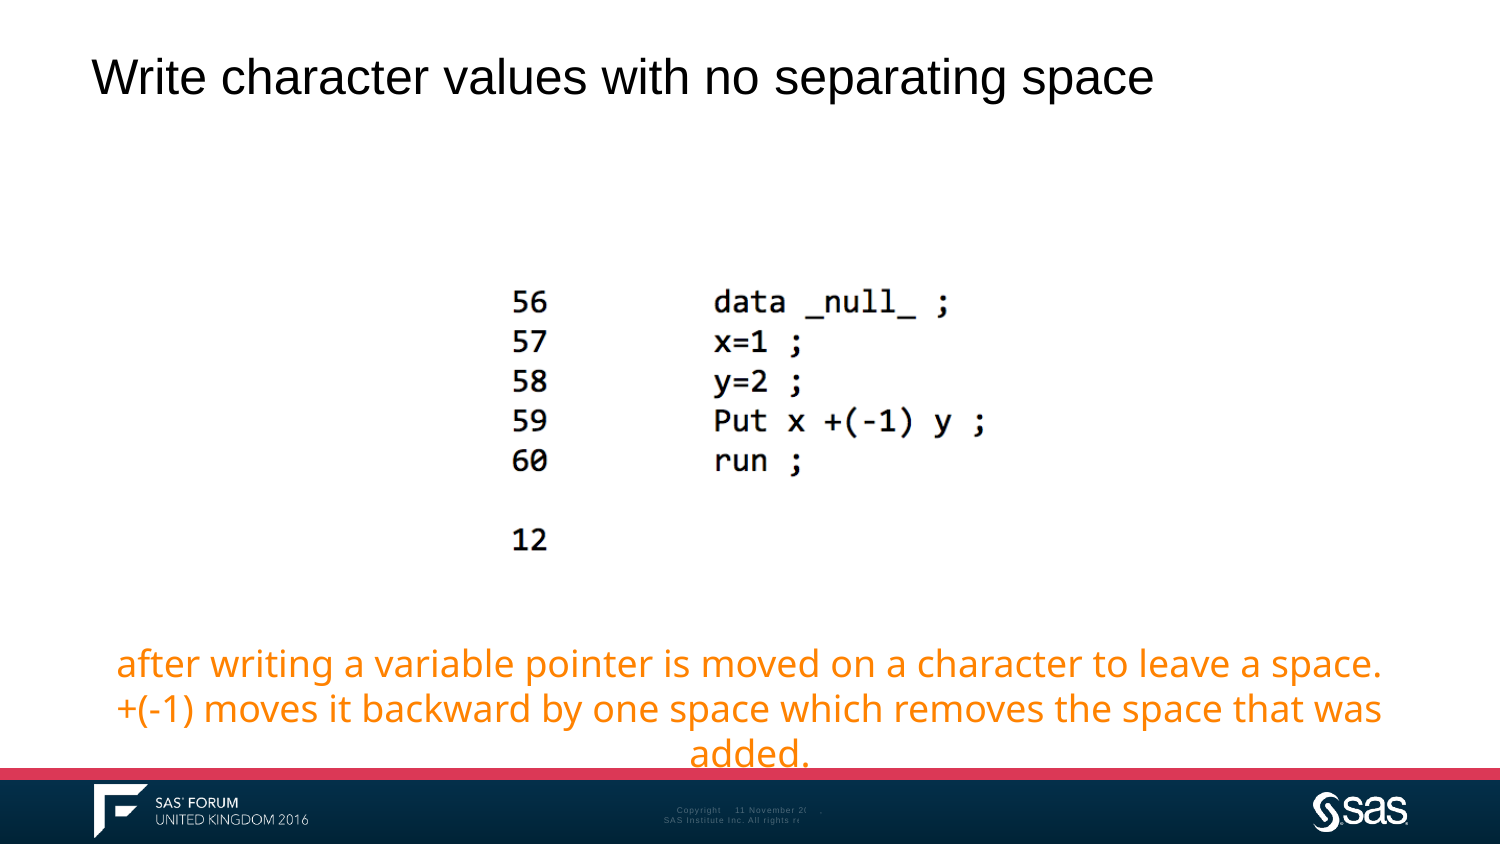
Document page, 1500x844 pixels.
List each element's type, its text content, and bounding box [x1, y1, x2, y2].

picture [94, 784, 308, 838]
picture [1313, 792, 1408, 832]
title Write character values with no separating space [91, 44, 1409, 106]
text_box after writing a variable pointer is moved on a character to leave a space. +(-1) moves it backward by one space which removes the space that was added. [45, 634, 1455, 782]
picture [493, 276, 1005, 565]
